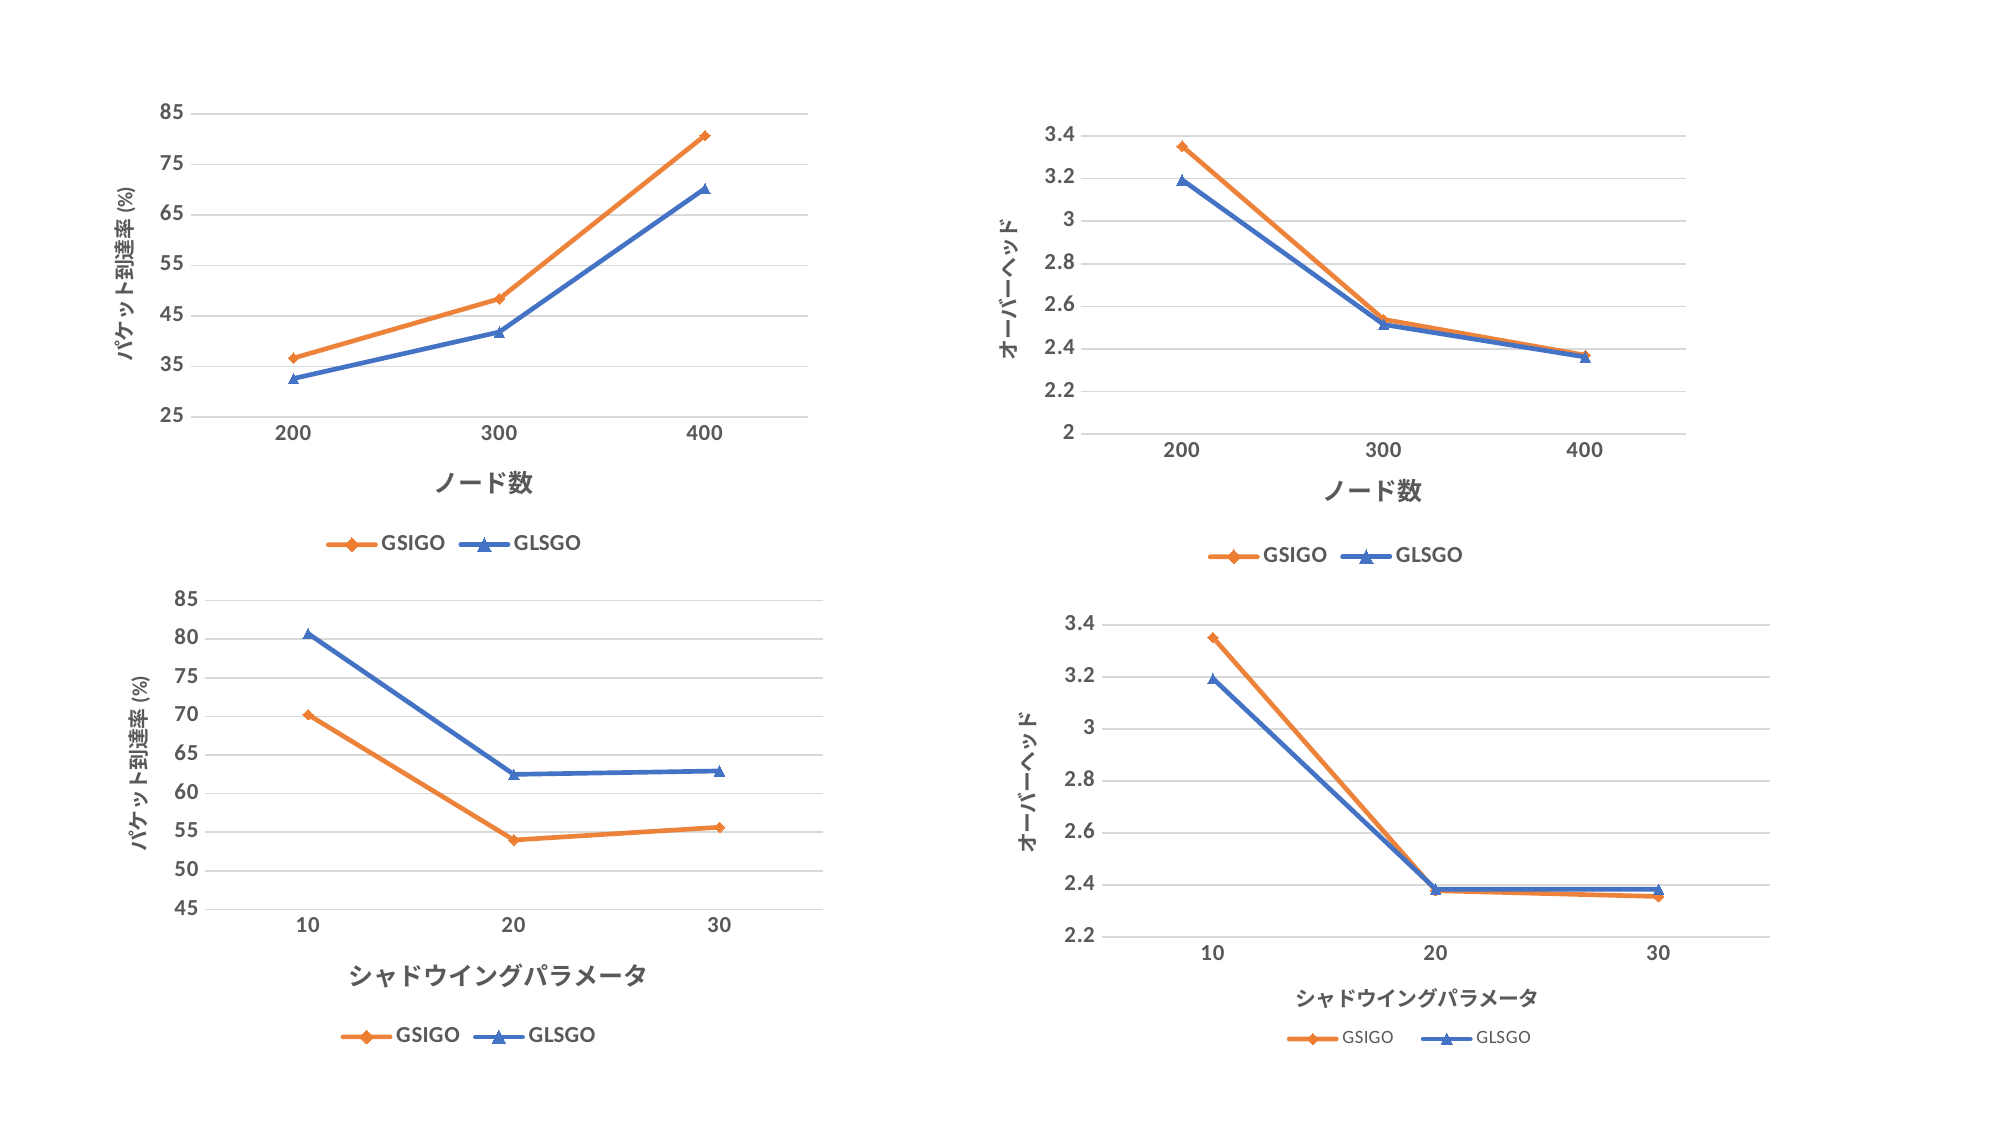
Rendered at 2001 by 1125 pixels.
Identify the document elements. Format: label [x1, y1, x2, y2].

chart [93, 574, 846, 1055]
chart [964, 88, 1798, 1078]
chart [78, 88, 831, 563]
